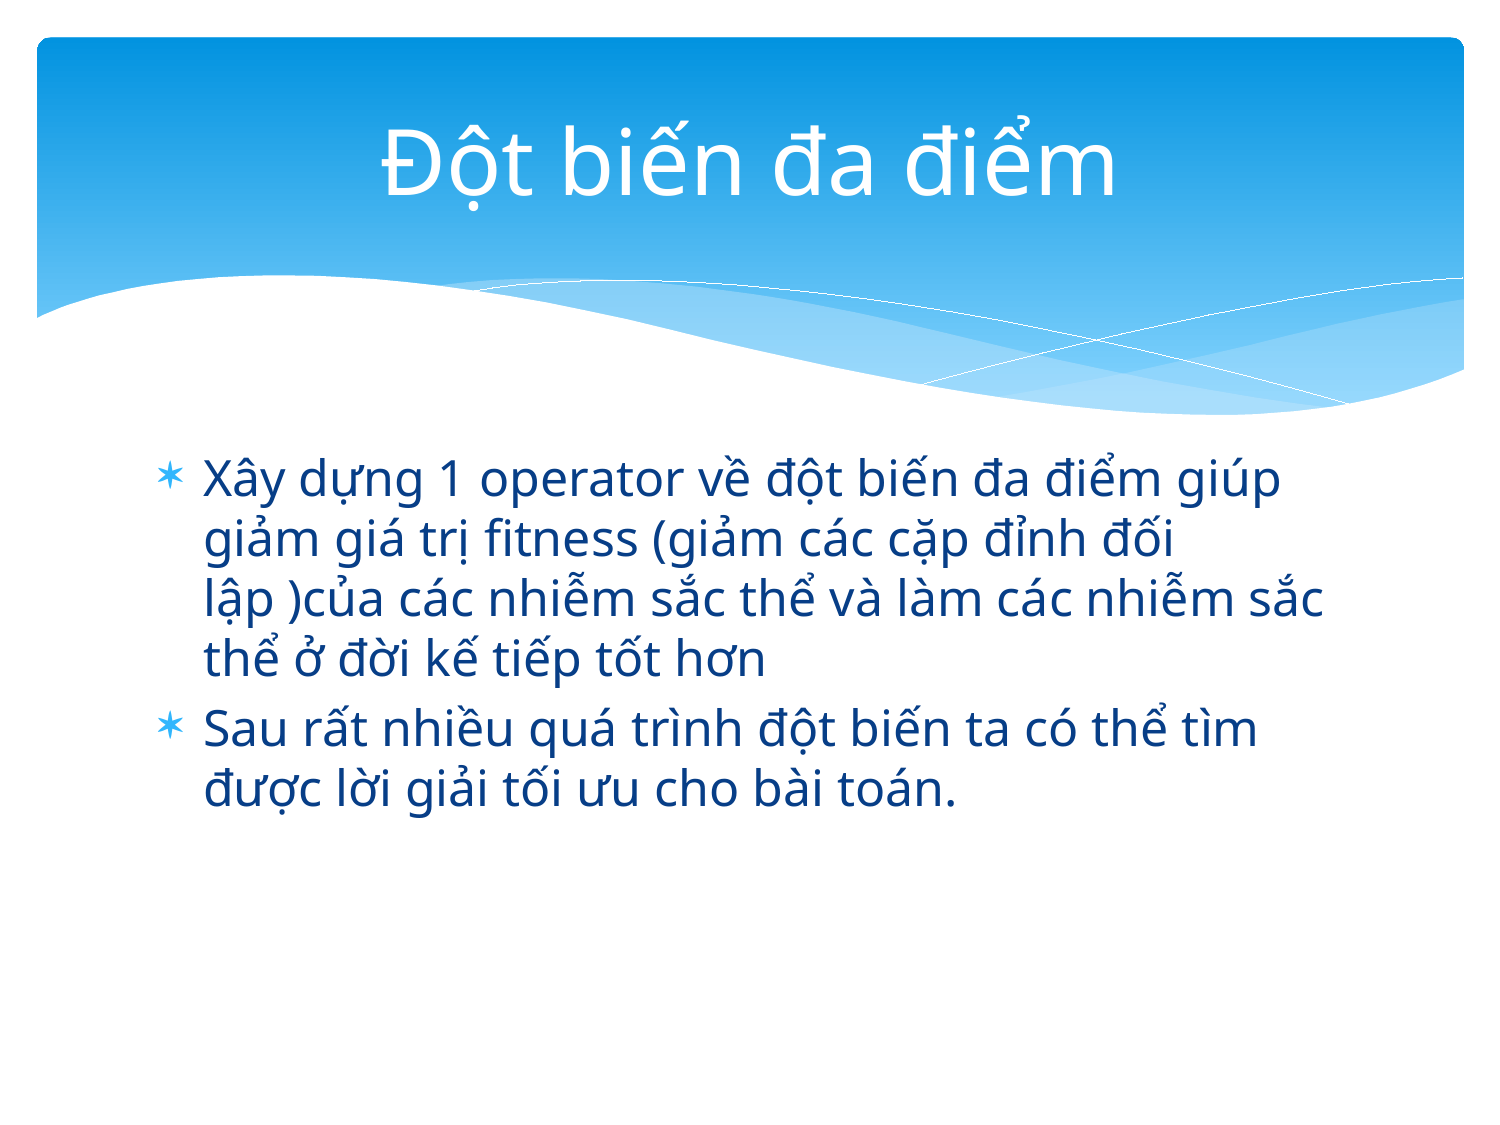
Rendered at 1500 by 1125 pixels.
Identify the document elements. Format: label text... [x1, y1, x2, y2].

title Đột biến đa điểm [75, 55, 1425, 261]
list Xây dựng 1 operator về đột biến đa điểm giúp giảm giá trị fitness (giảm các cặp đỉnh đối lập )của các nhiễm sắc thể và làm các nhiễm sắc thể ở đời kế tiếp tốt hơn Sau rất nhiều quá trình đột biến ta có thể tìm được lời giải tối ưu cho bài toán. [143, 438, 1359, 1005]
